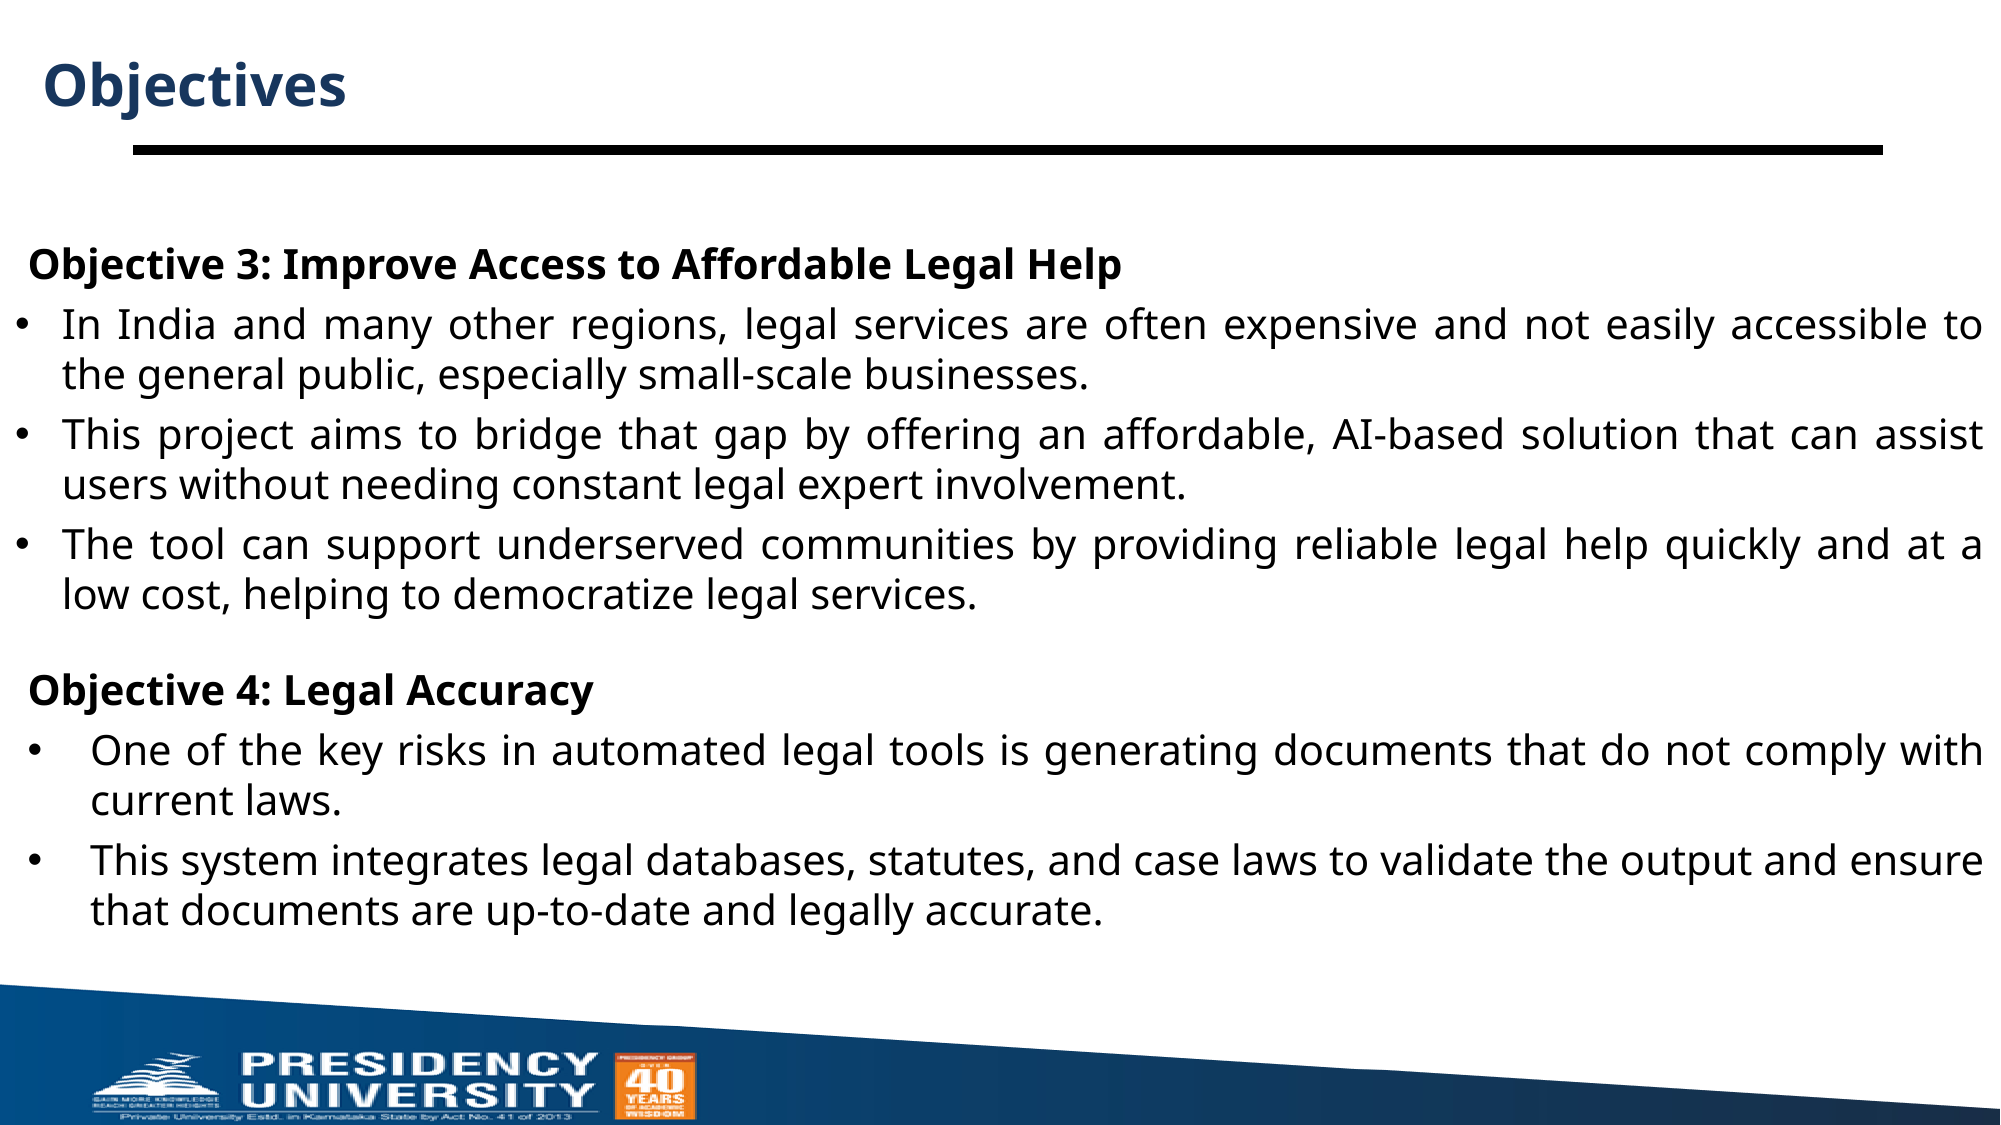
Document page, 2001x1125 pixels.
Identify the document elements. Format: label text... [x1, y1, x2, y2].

title Objectives [27, 42, 1778, 123]
list Objective 3: Improve Access to Affordable Legal Help In India and many other regions, legal services are often expensive and not easily accessible to the general public, especially small-scale businesses. This project aims to bridge that gap by offering an affordable, AI-based solution that can assist users without needing constant legal expert involvement. The tool can support underserved communities by providing reliable legal help quickly and at a low cost, helping to democratize legal services. Objective 4: Legal Accuracy One of the key risks in automated legal tools is generating documents that do not comply with current laws. This system integrates legal databases, statutes, and case laws to validate the output and ensure that documents are up-to-date and legally accurate. [0, 195, 2000, 1125]
